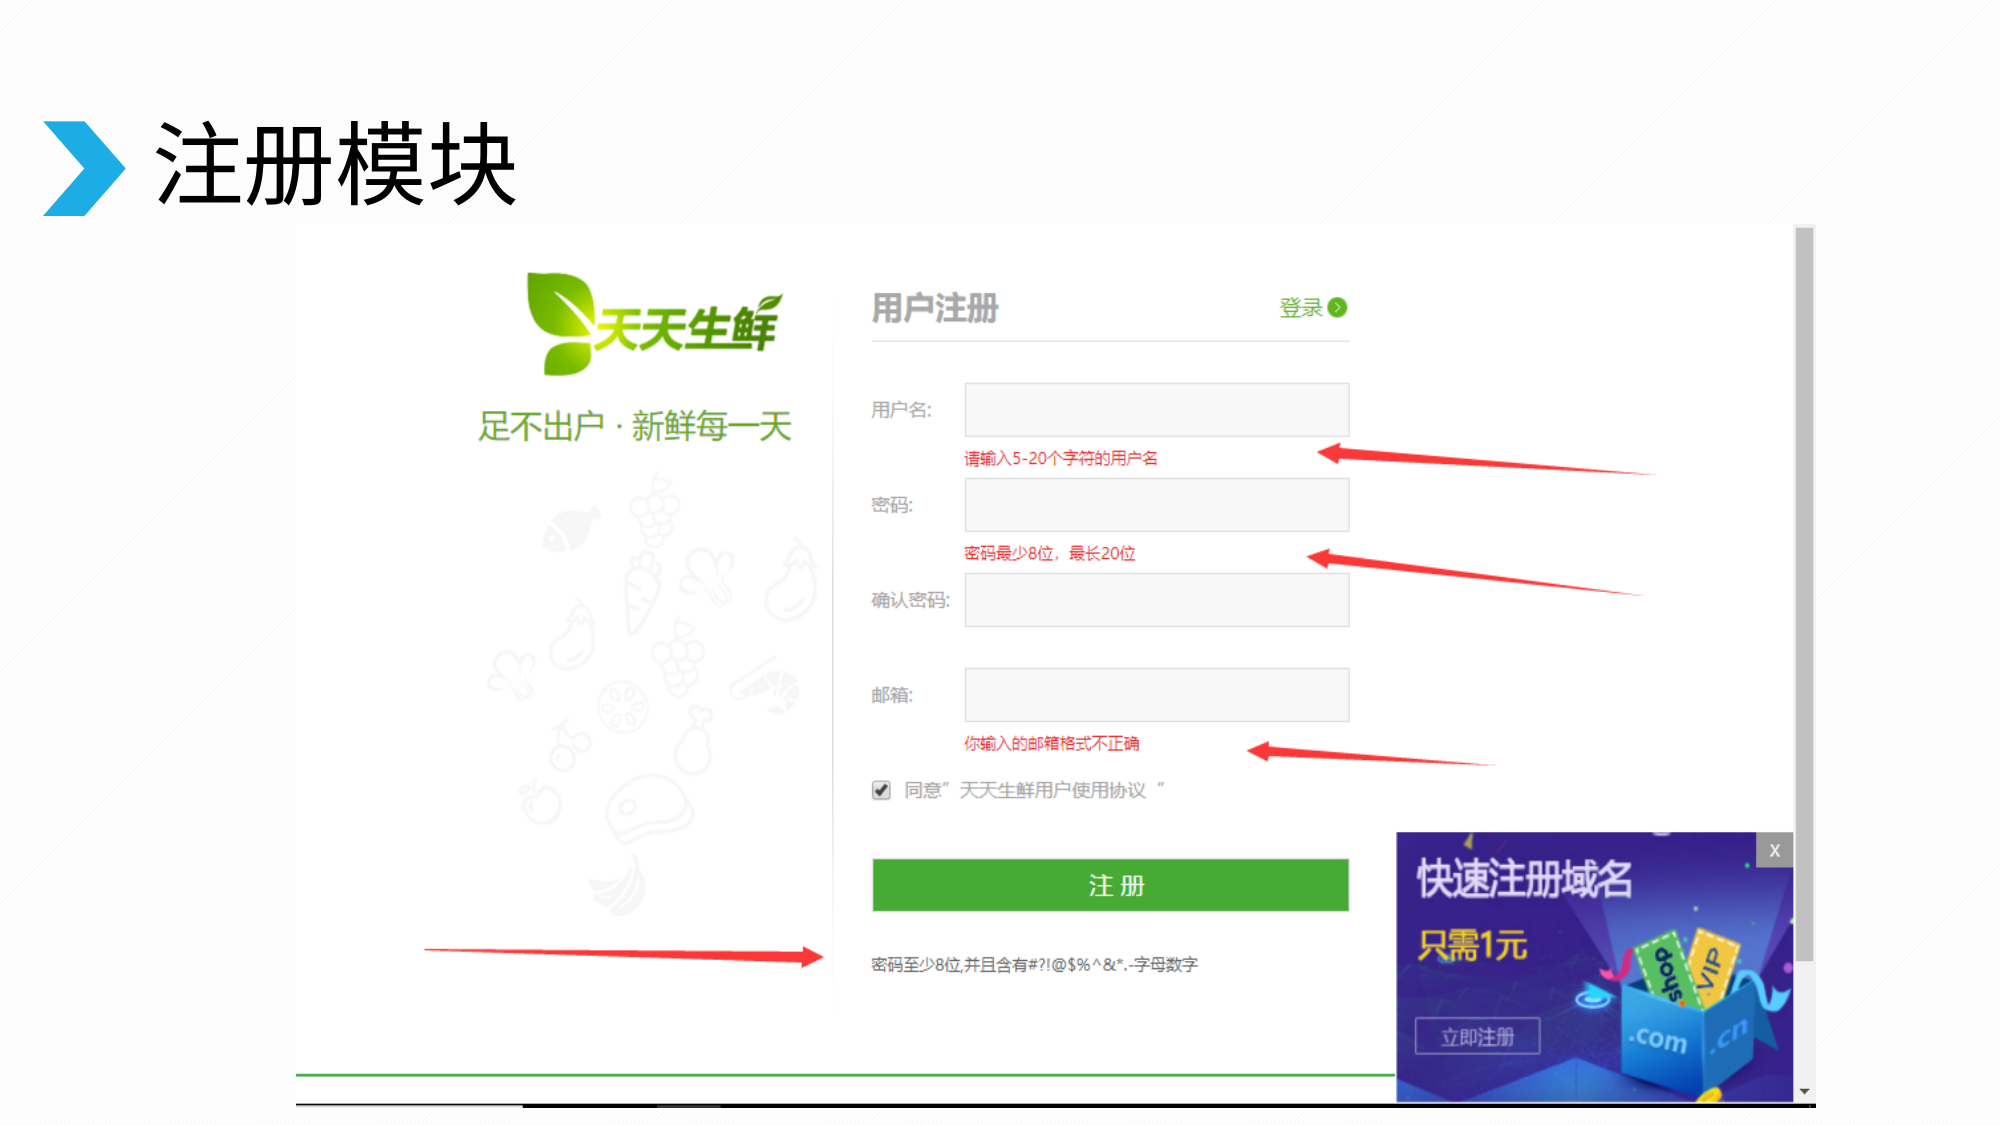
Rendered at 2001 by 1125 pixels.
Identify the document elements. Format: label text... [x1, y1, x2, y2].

picture [296, 224, 1816, 1108]
title 注册模块 [137, 59, 1863, 278]
